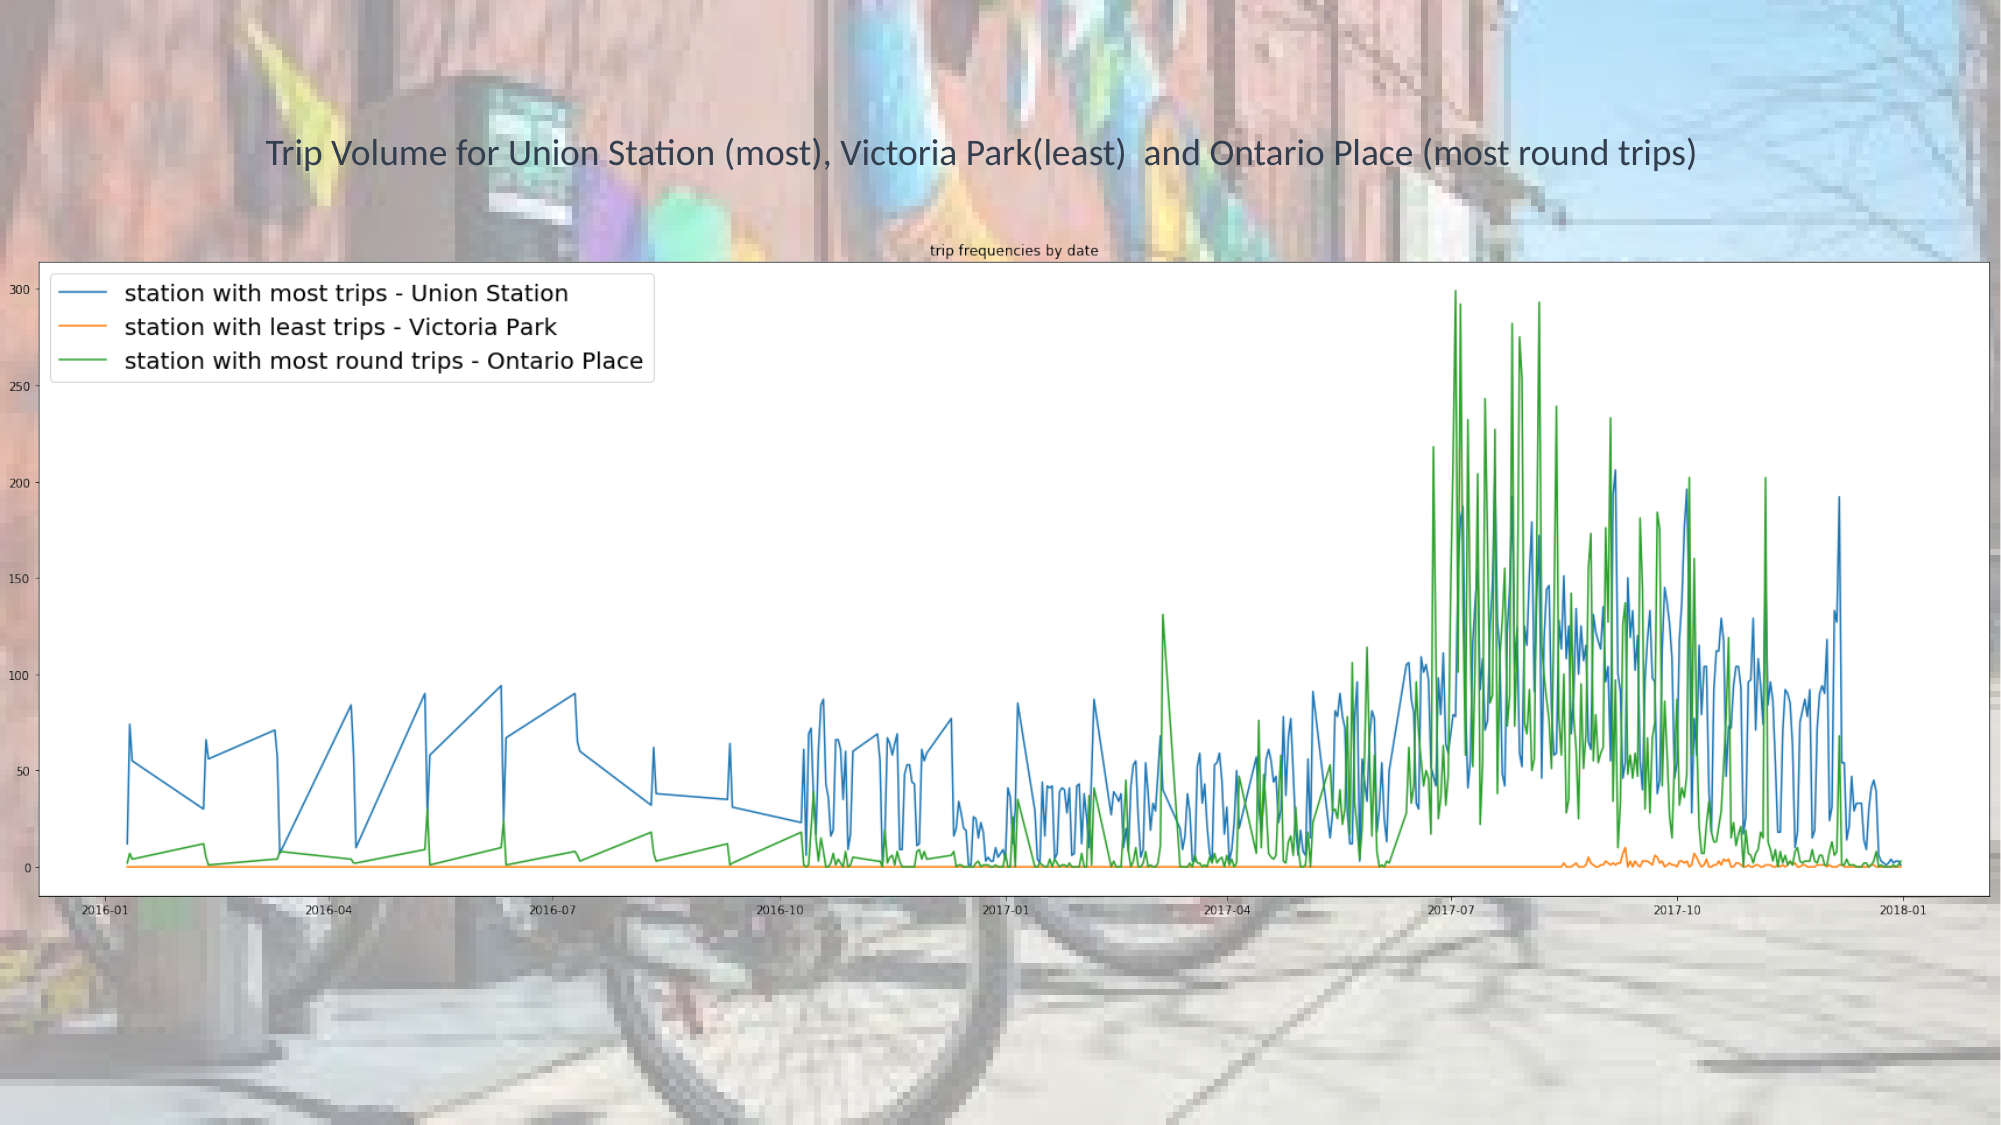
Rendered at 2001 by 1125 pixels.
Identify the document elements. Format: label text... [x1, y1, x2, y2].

text_box Trip Volume for Union Station (most), Victoria Park(least) and Ontario Place (most round trips) [250, 120, 1872, 180]
picture [0, 235, 2001, 924]
